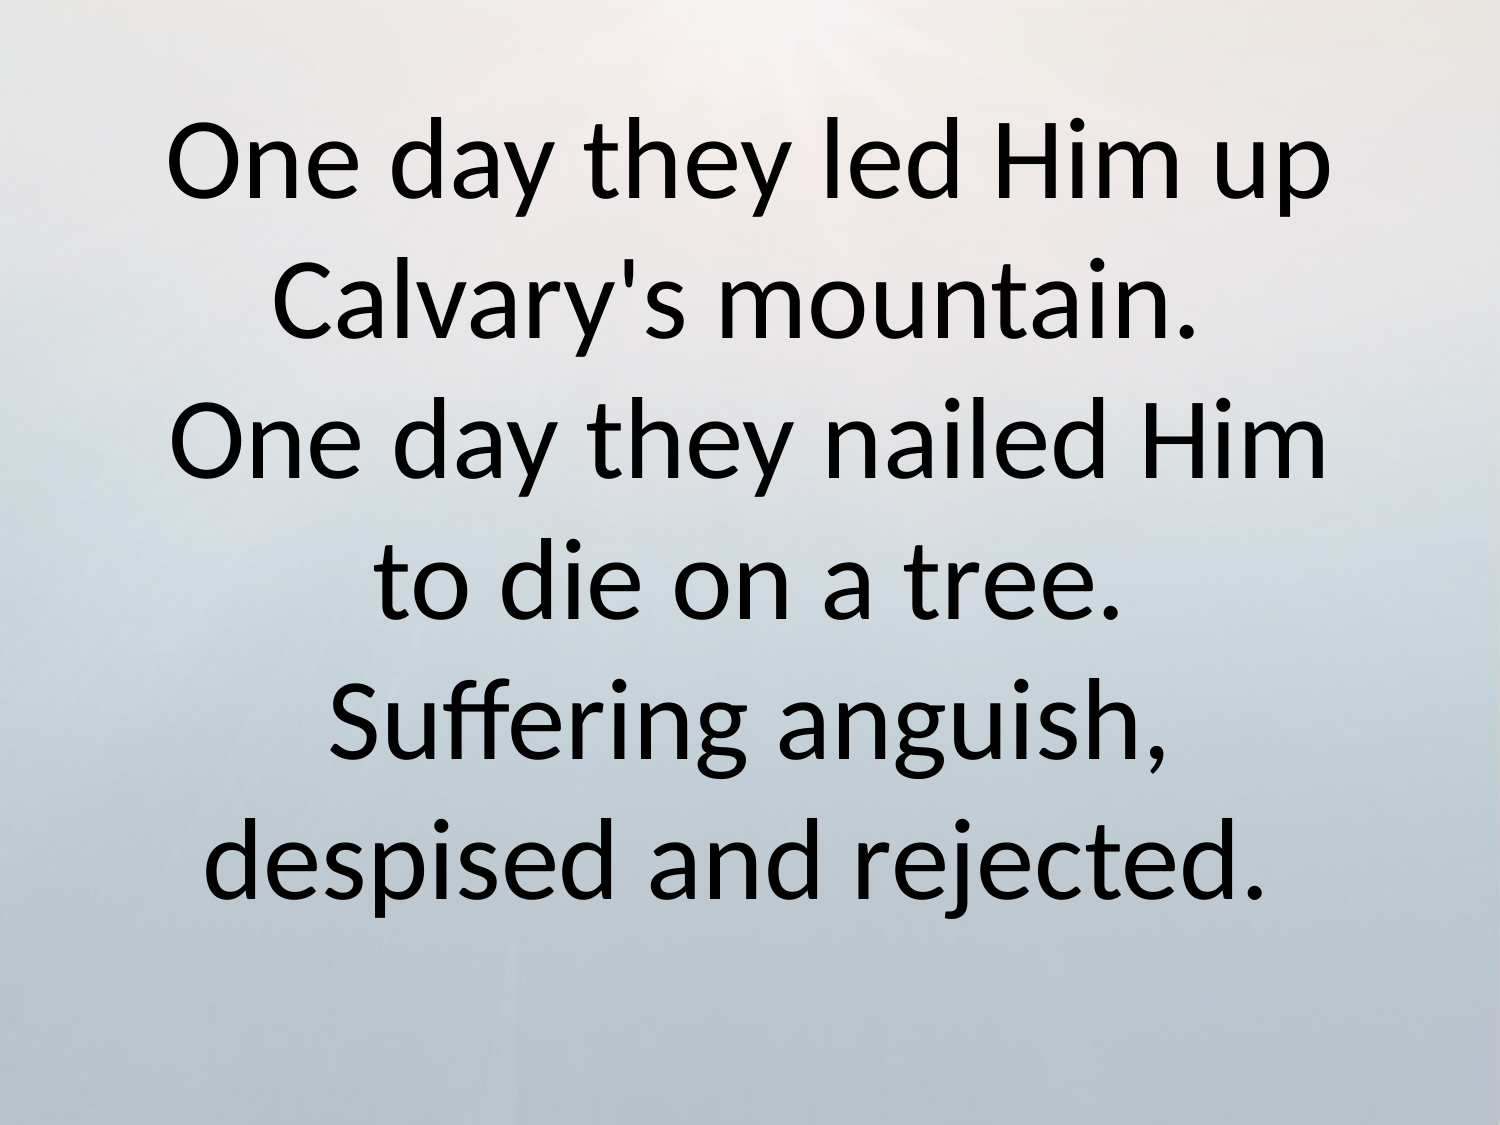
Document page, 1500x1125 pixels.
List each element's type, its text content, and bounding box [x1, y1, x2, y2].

text_box One day they led Him up Calvary's mountain. One day they nailed Him to die on a tree. Suffering anguish, despised and rejected. [149, 74, 1350, 930]
